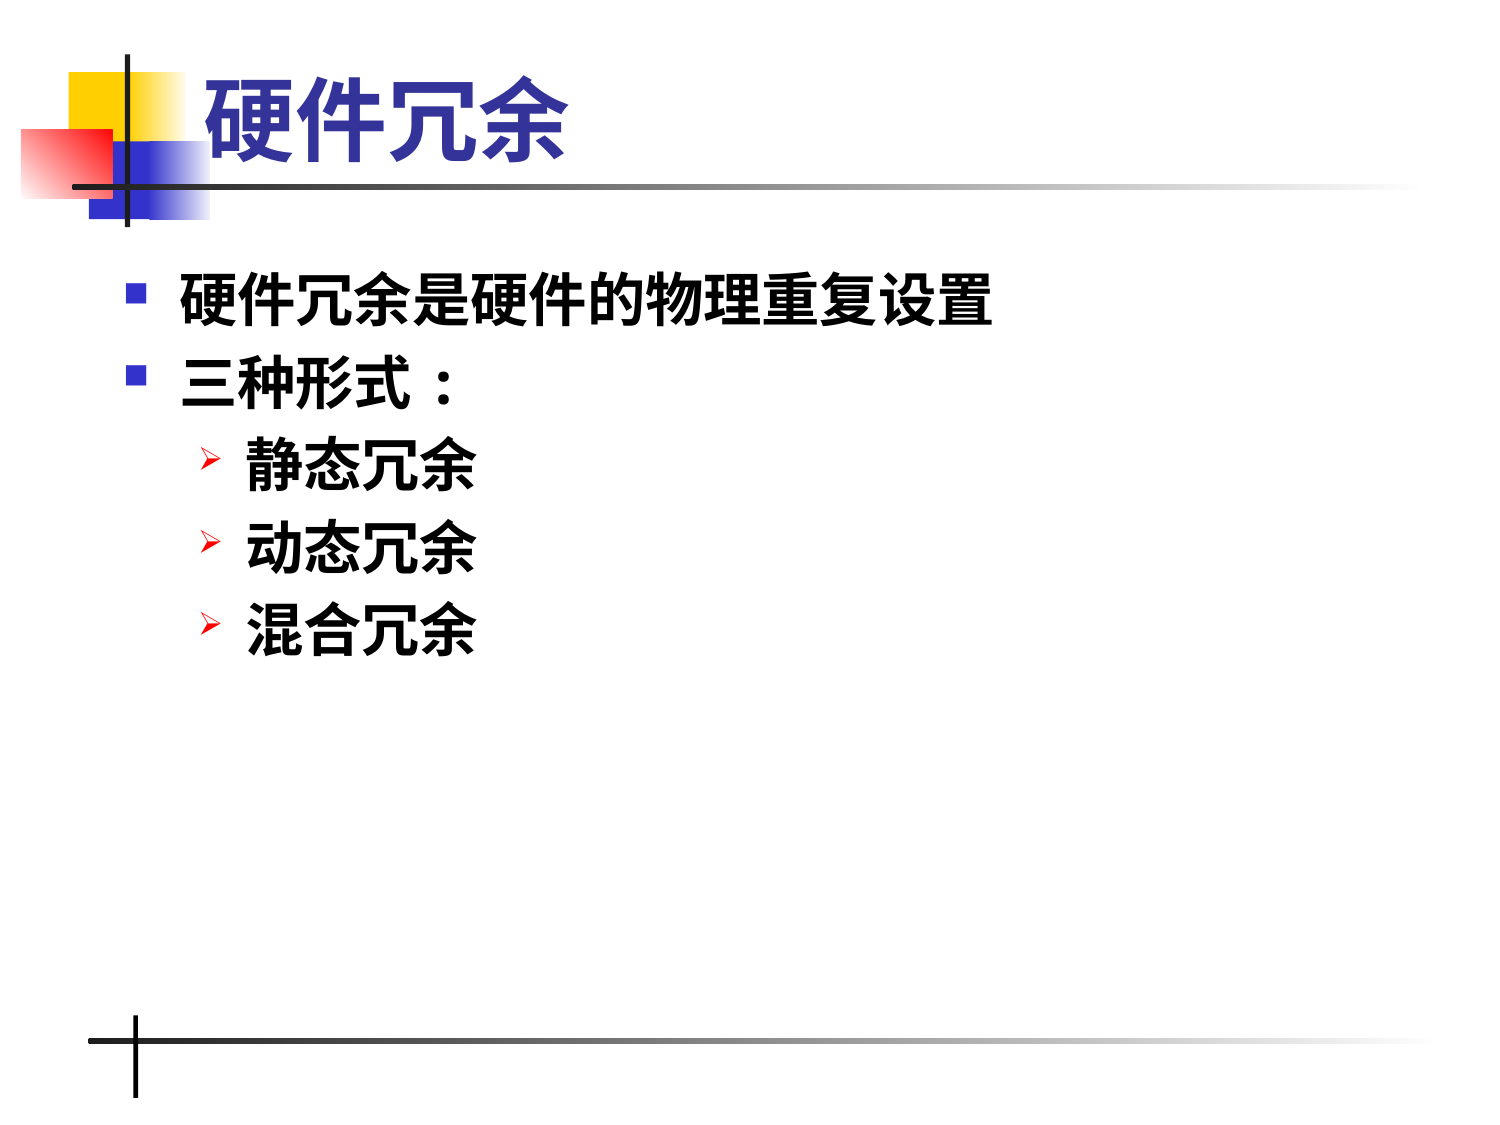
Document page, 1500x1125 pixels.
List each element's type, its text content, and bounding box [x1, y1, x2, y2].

list 硬件冗余是硬件的物理重复设置 三种形式: 静态冗余 动态冗余 混合冗余 [107, 254, 1384, 931]
title 硬件冗余 [188, 23, 1468, 181]
